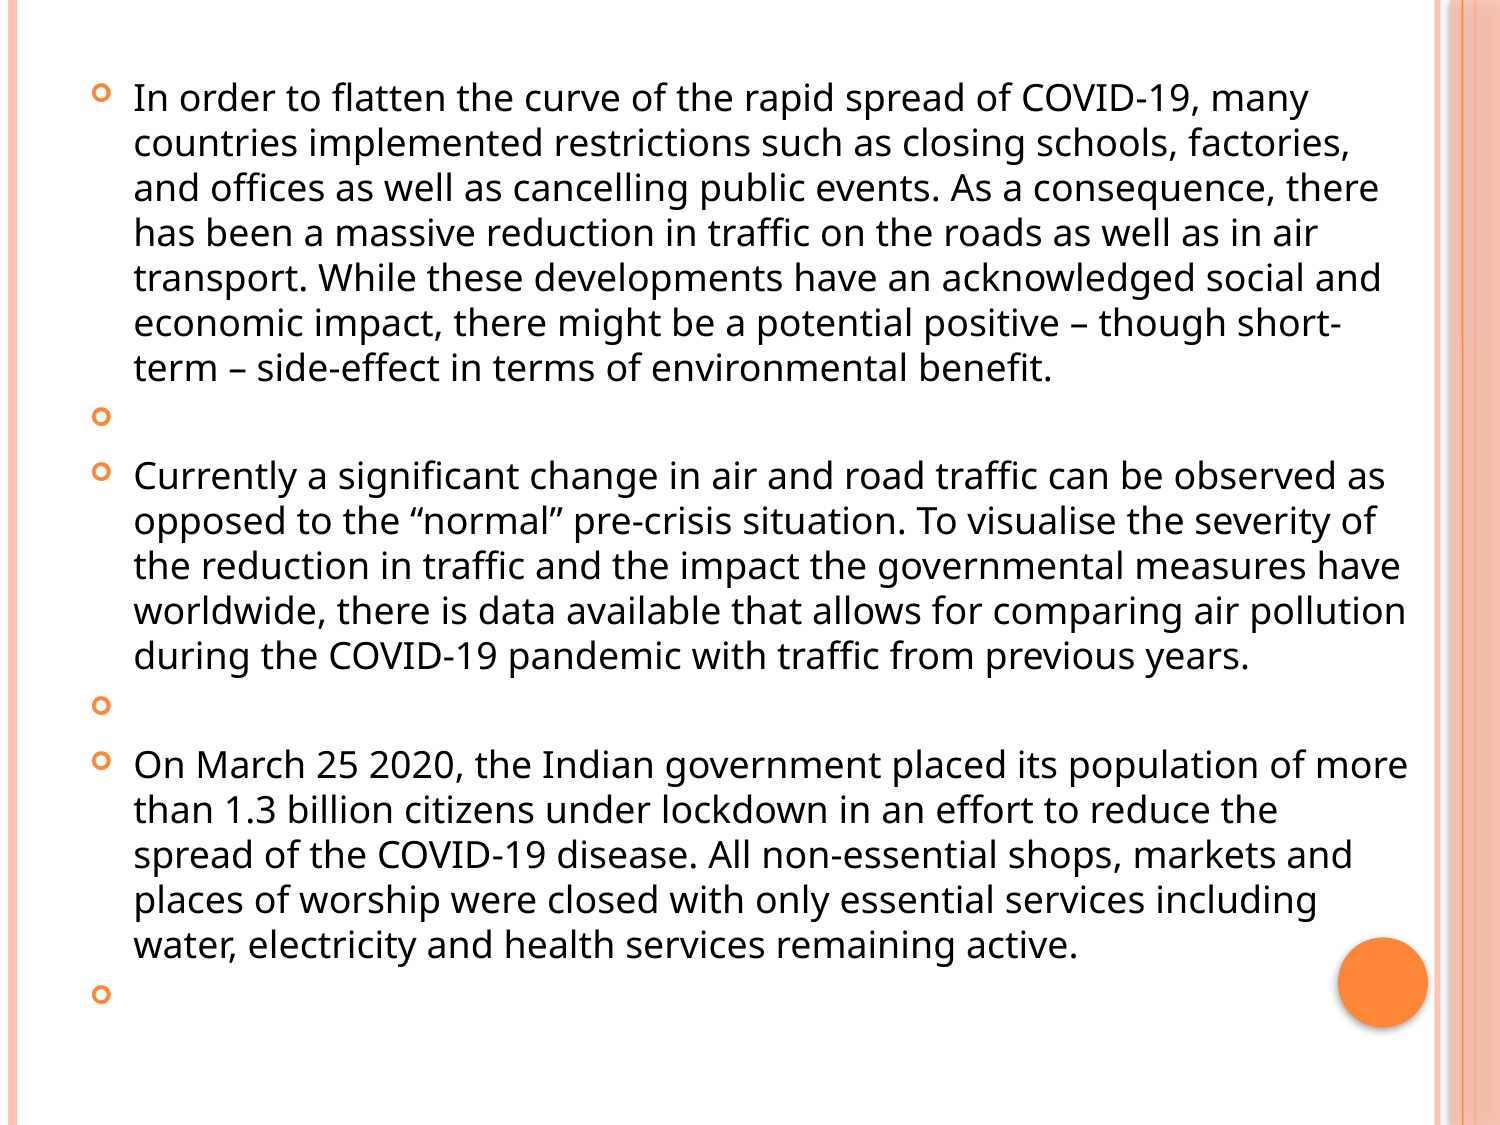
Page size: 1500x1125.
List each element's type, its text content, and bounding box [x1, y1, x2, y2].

list In order to flatten the curve of the rapid spread of COVID-19, many countries implemented restrictions such as closing schools, factories, and offices as well as cancelling public events. As a consequence, there has been a massive reduction in traffic on the roads as well as in air transport. While these developments have an acknowledged social and economic impact, there might be a potential positive – though short-term – side-effect in terms of environmental benefit. Currently a significant change in air and road traffic can be observed as opposed to the “normal” pre-crisis situation. To visualise the severity of the reduction in traffic and the impact the governmental measures have worldwide, there is data available that allows for comparing air pollution during the COVID-19 pandemic with traffic from previous years. On March 25 2020, the Indian government placed its population of more than 1.3 billion citizens under lockdown in an effort to reduce the spread of the COVID-19 disease. All non-essential shops, markets and places of worship were closed with only essential services including water, electricity and health services remaining active. [75, 66, 1425, 1059]
